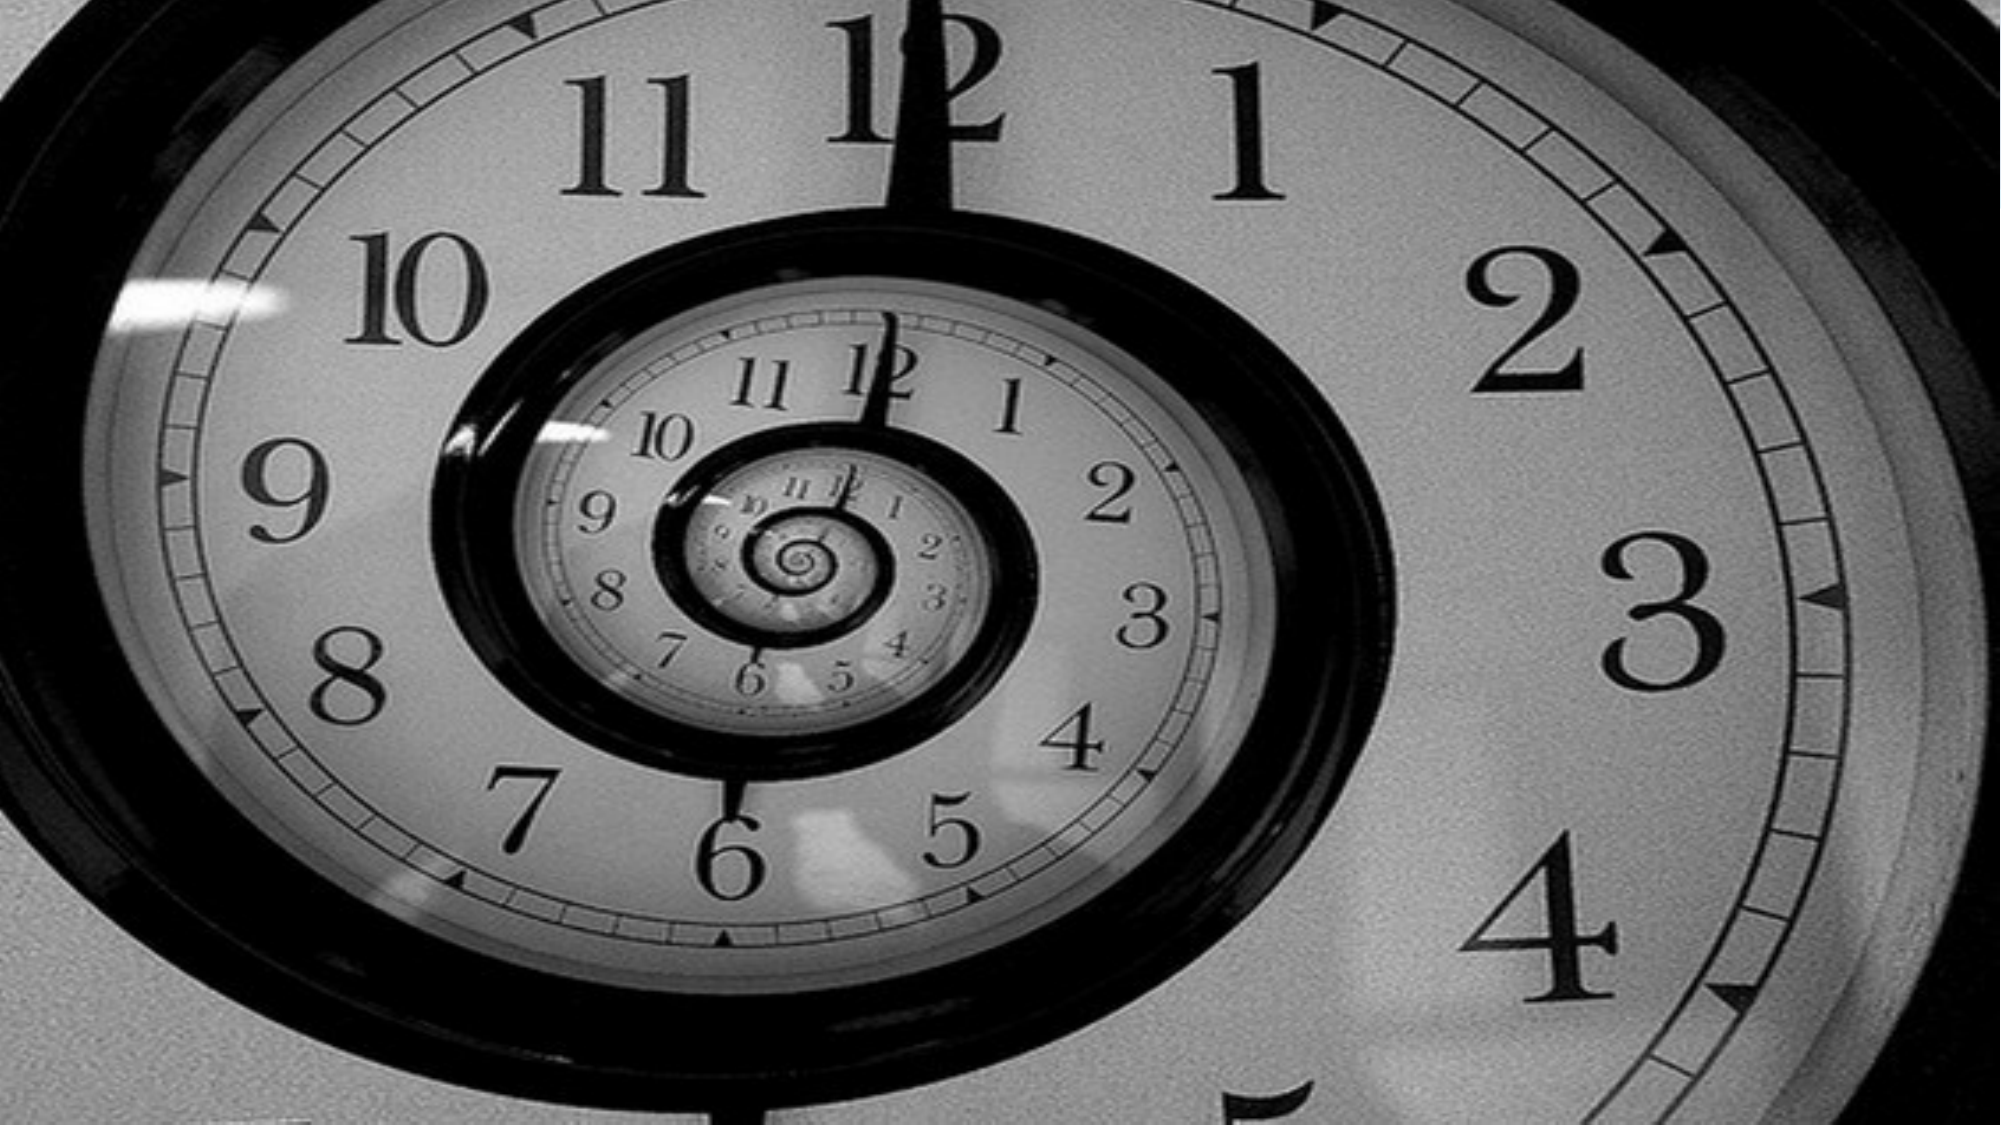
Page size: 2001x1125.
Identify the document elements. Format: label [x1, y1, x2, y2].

list [0, 0, 2000, 1125]
